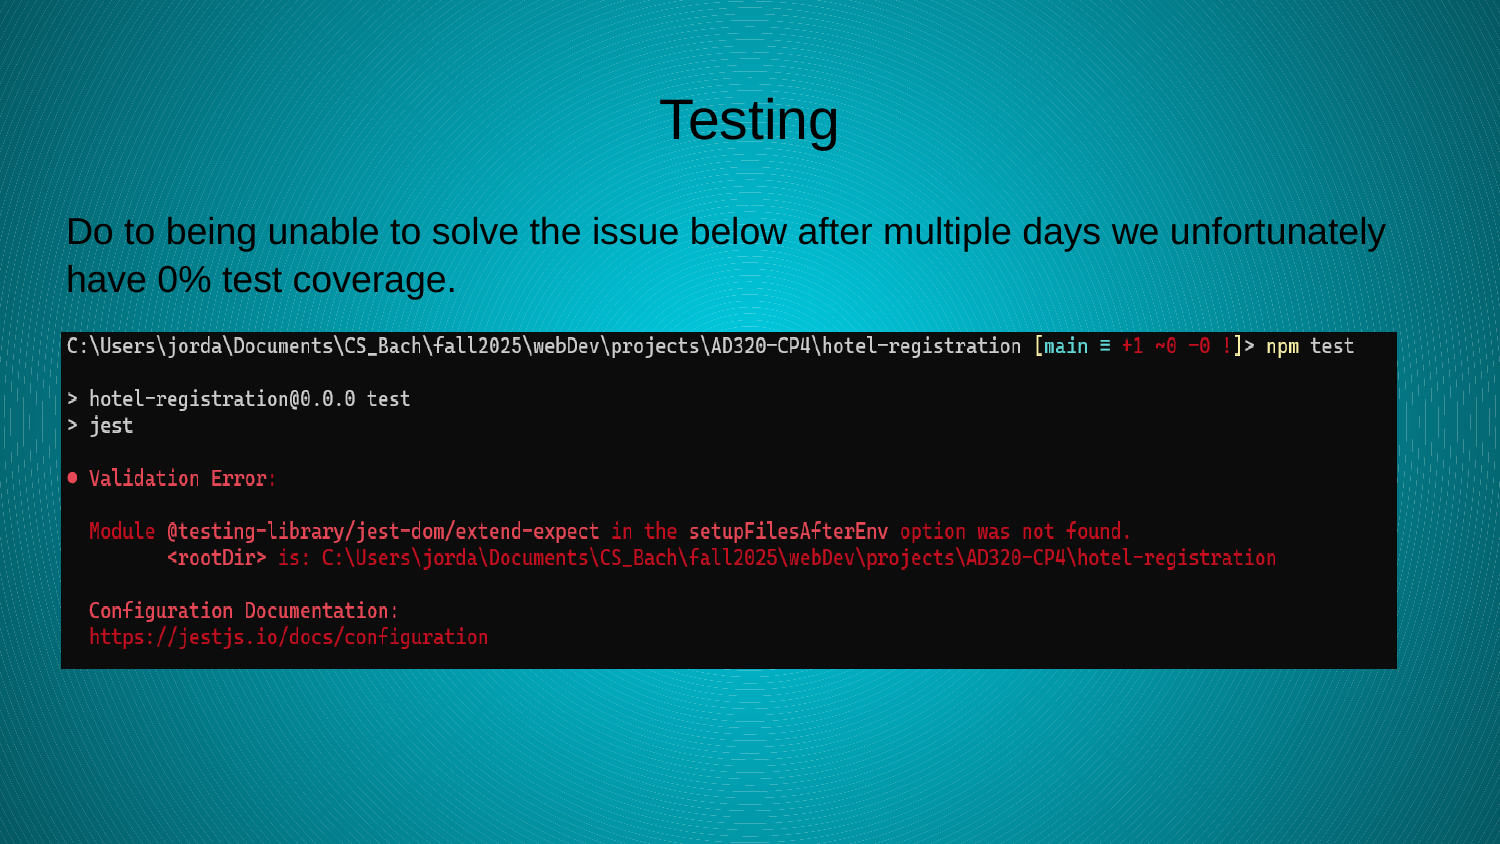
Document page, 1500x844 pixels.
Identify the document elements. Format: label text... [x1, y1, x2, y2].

picture [61, 331, 1397, 670]
list Do to being unable to solve the issue below after multiple days we unfortunately have 0% test coverage. [51, 189, 1449, 750]
title Testing [51, 72, 1449, 167]
